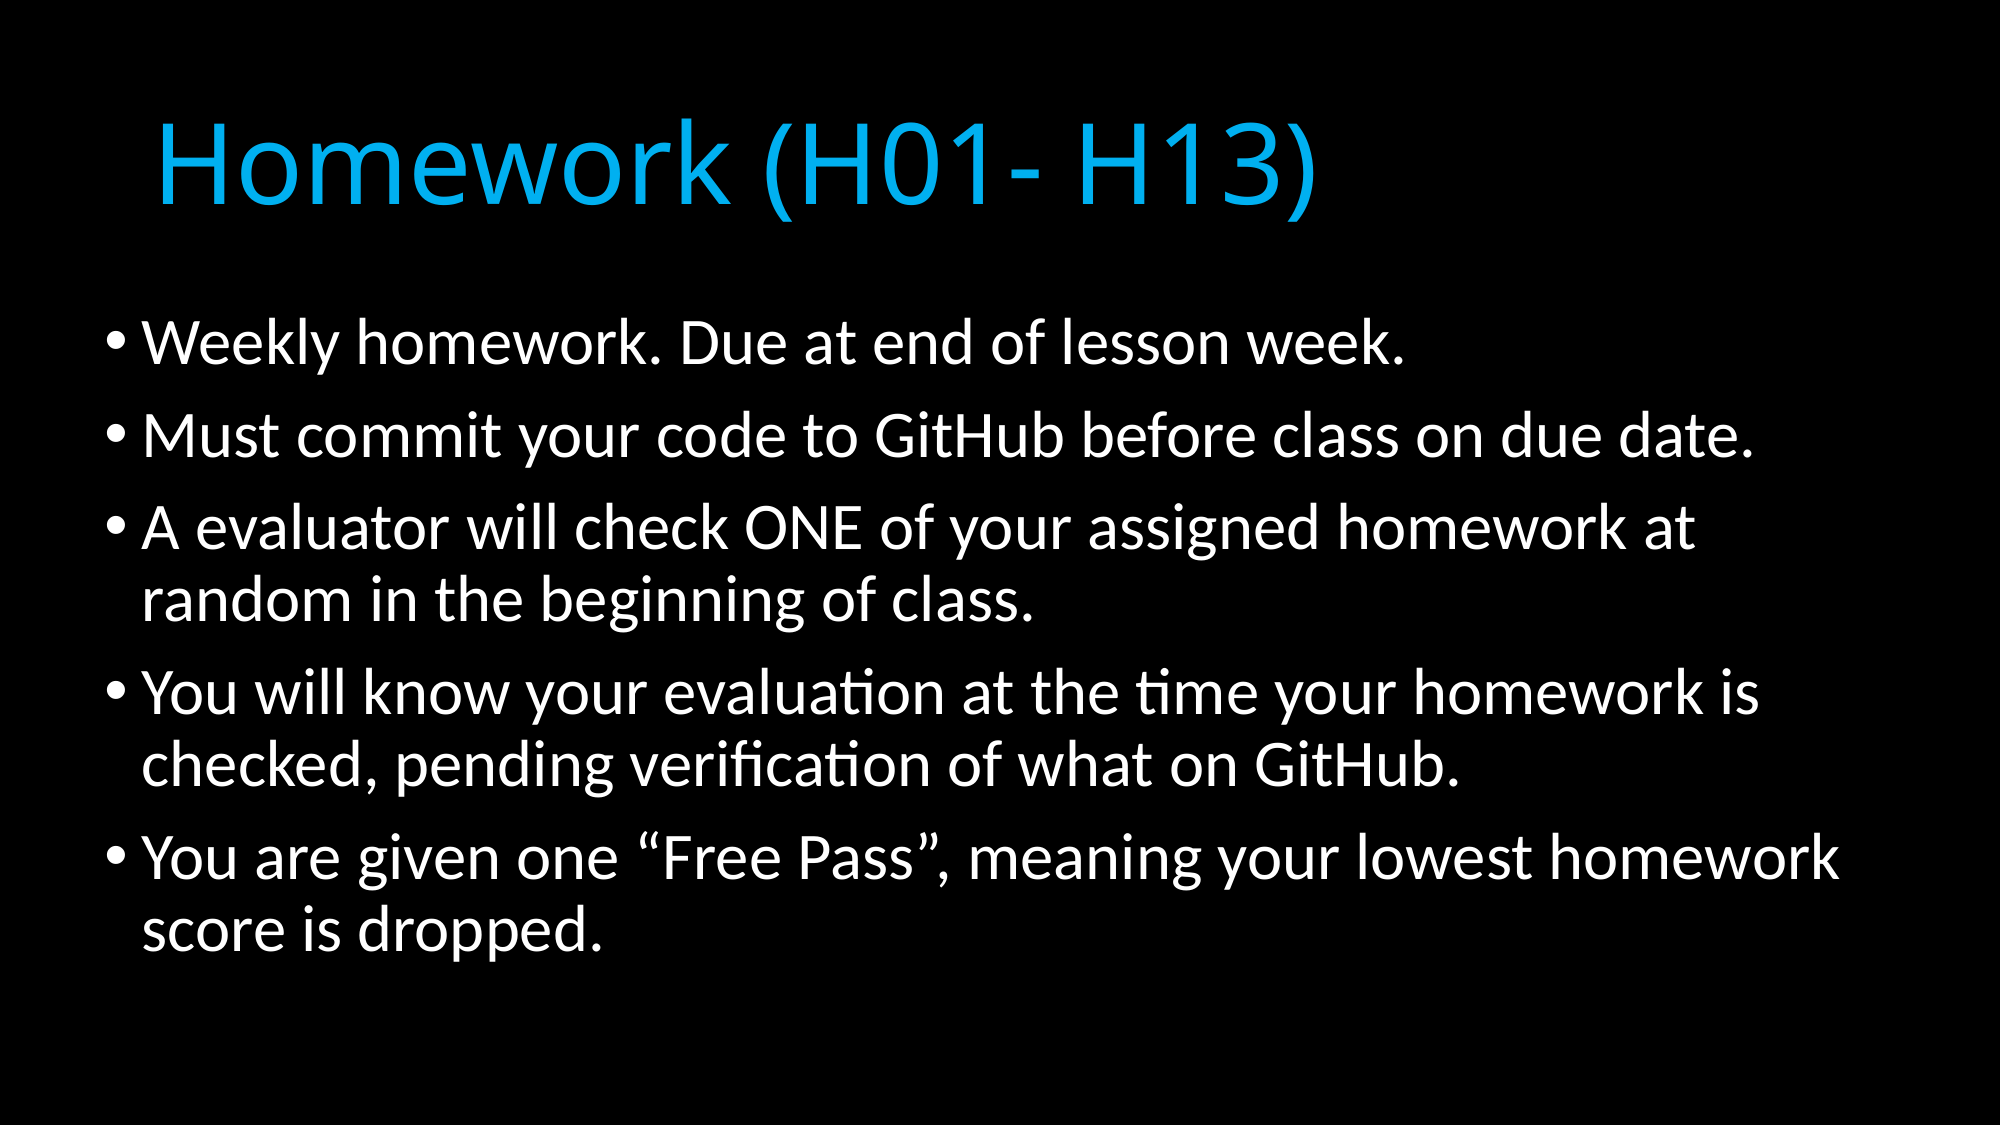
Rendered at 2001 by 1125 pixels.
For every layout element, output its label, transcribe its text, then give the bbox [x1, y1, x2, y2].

title Homework (H01- H13) [137, 59, 1863, 278]
list Weekly homework. Due at end of lesson week. Must commit your code to GitHub before class on due date. A evaluator will check ONE of your assigned homework at random in the beginning of class. You will know your evaluation at the time your homework is checked, pending verification of what on GitHub. You are given one “Free Pass”, meaning your lowest homework score is dropped. [89, 299, 1928, 1014]
